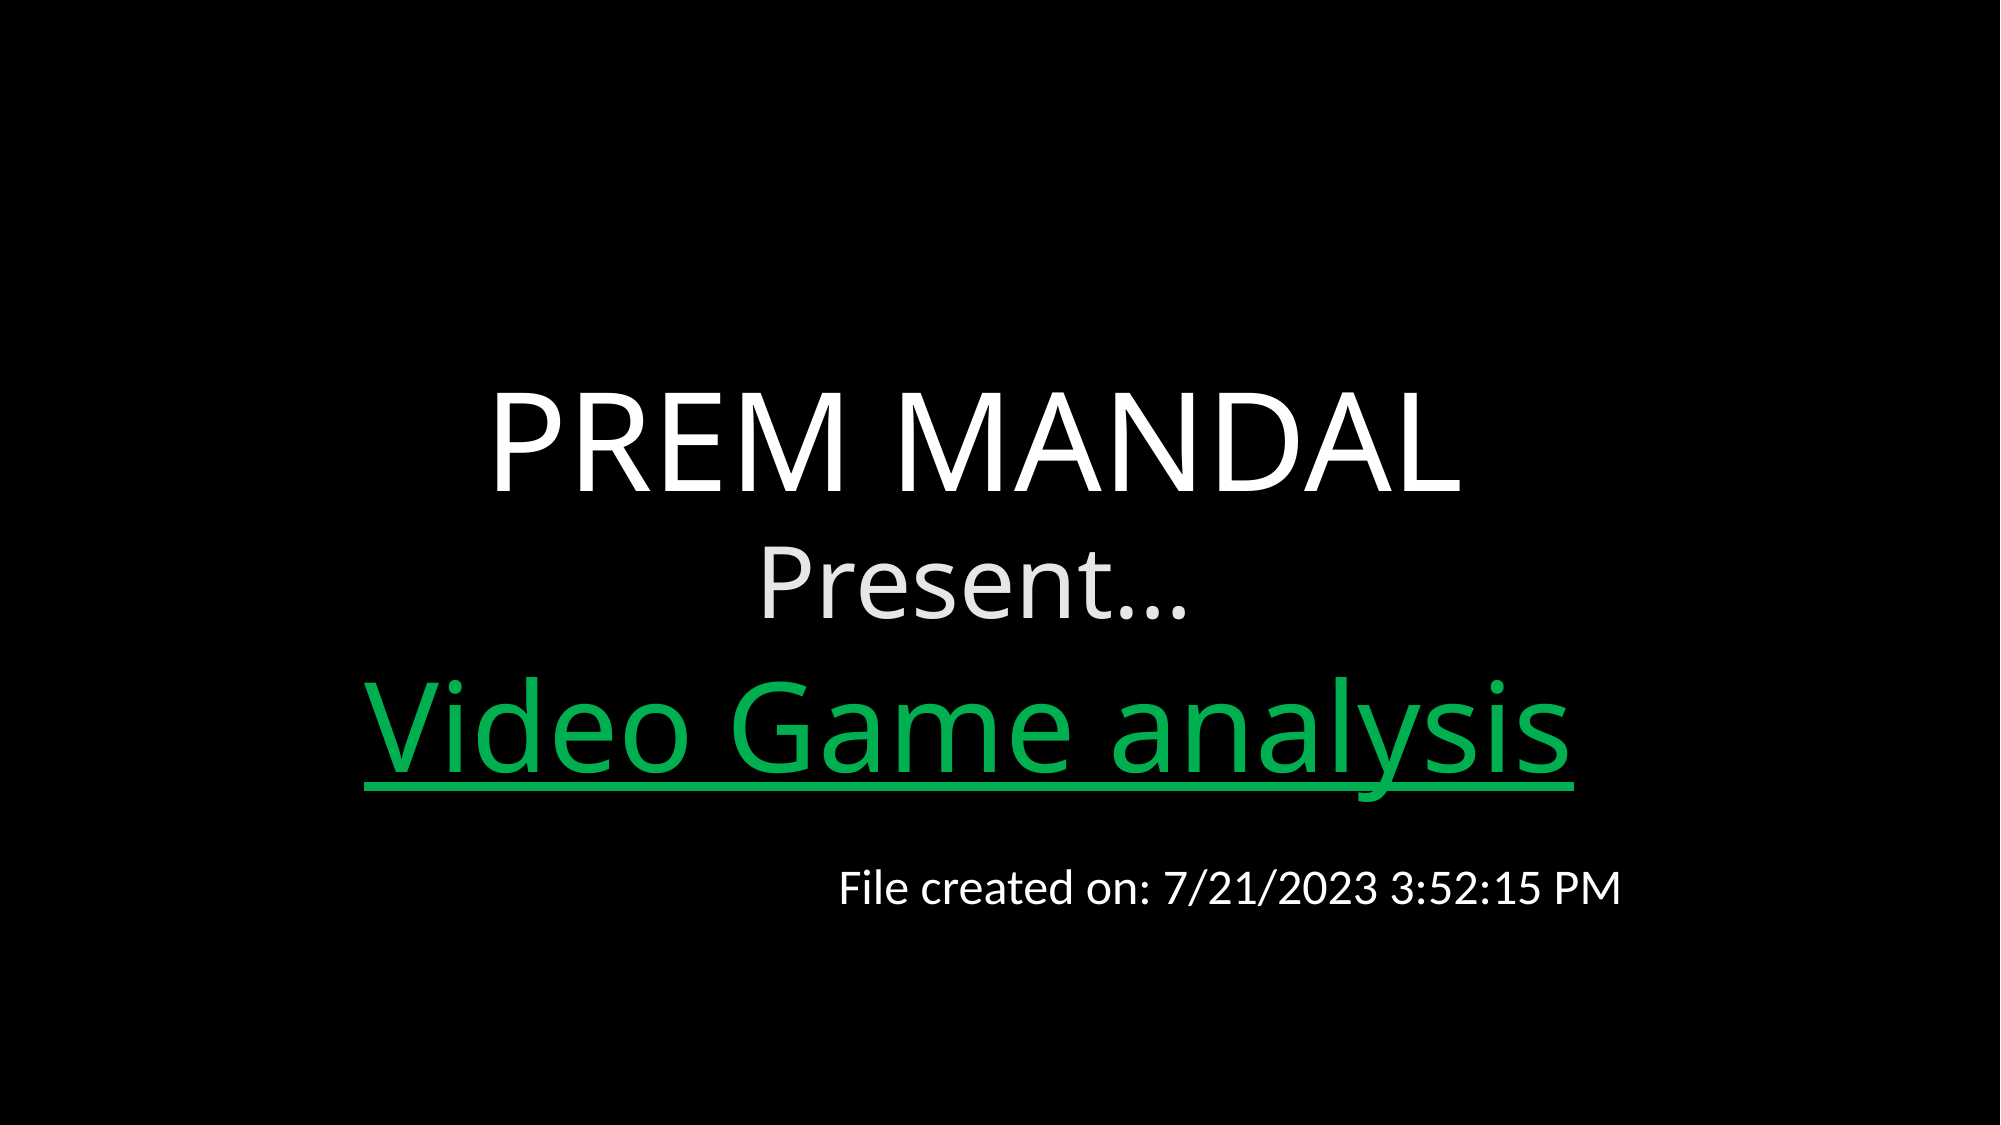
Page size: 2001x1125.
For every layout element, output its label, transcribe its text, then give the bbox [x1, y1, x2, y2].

title Video Game analysis [208, 416, 1731, 812]
subtitle File created on: 7/21/2023 3:52:15 PM [480, 853, 1981, 1125]
text_box PREM MANDAL Present… [314, 346, 1634, 646]
